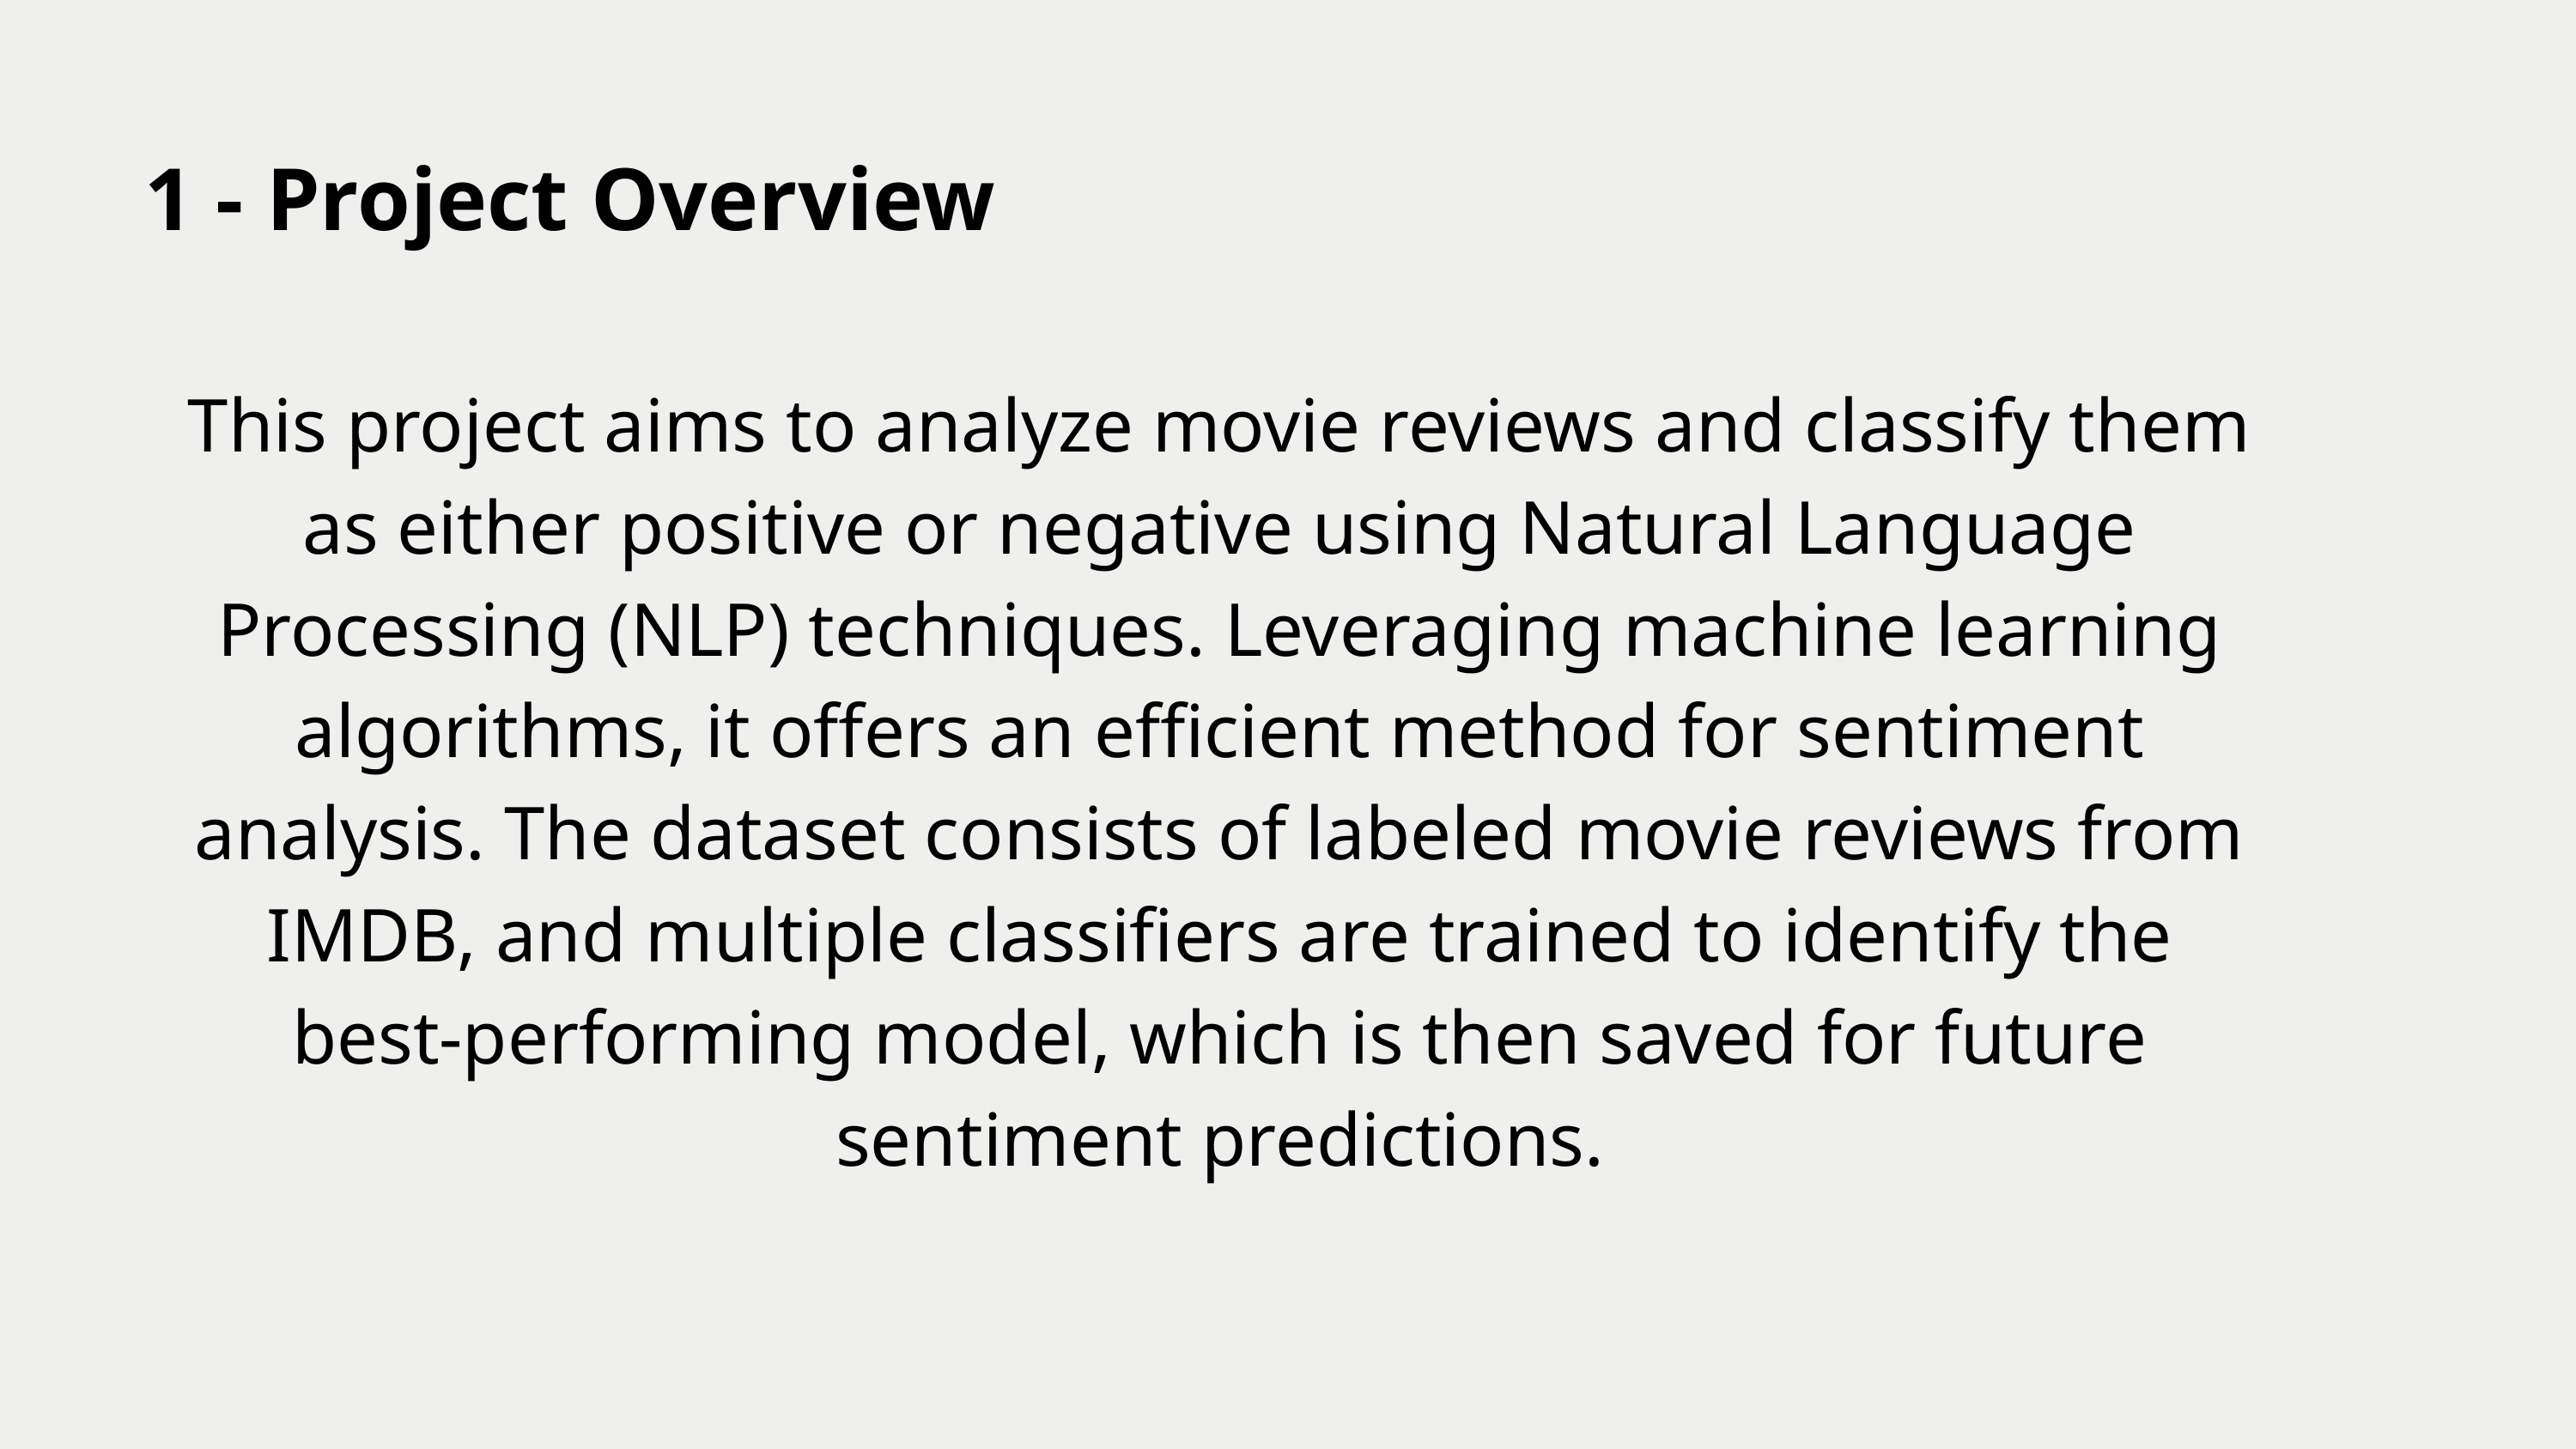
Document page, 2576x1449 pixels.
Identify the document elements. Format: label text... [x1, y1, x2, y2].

text_box This project aims to analyze movie reviews and classify them as either positive or negative using Natural Language Processing (NLP) techniques. Leveraging machine learning algorithms, it offers an efficient method for sentiment analysis. The dataset consists of labeled movie reviews from IMDB, and multiple classifiers are trained to identify the best-performing model, which is then saved for future sentiment predictions. [181, 364, 2259, 1181]
text_box 1 - Project Overview [144, 146, 1118, 248]
